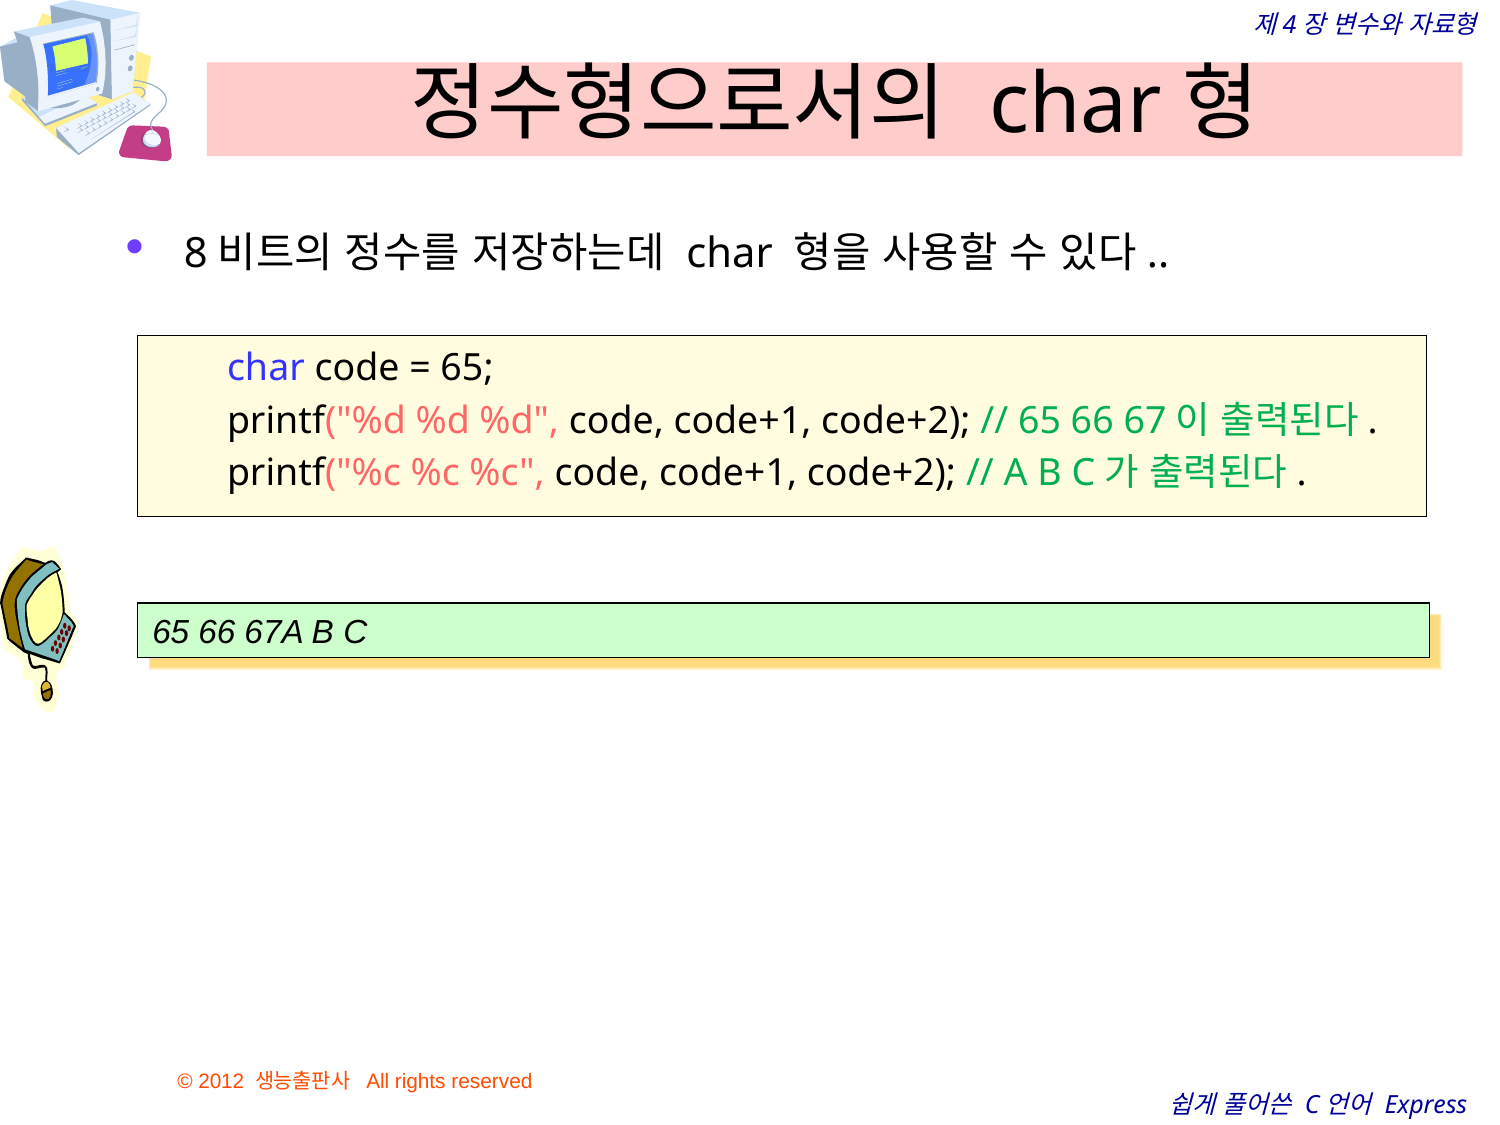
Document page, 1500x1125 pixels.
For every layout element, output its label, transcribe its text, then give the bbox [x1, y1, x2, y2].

title 정수형으로서의 char형 [206, 62, 1463, 157]
text_box 보통 int형과 같음 [149, 658, 1441, 671]
text_box 65 66 67A B C [137, 603, 1430, 658]
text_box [0, 546, 79, 713]
list 8비트의 정수를 저장하는데 char 형을 사용할 수 있다.. [112, 218, 1460, 307]
text_box char code = 65; printf("%d %d %d", code, code+1, code+2); // 65 66 67이 출력된다. printf("%c %c %c", code, code+1, code+2); // A B C가 출력된다. [137, 335, 1427, 517]
